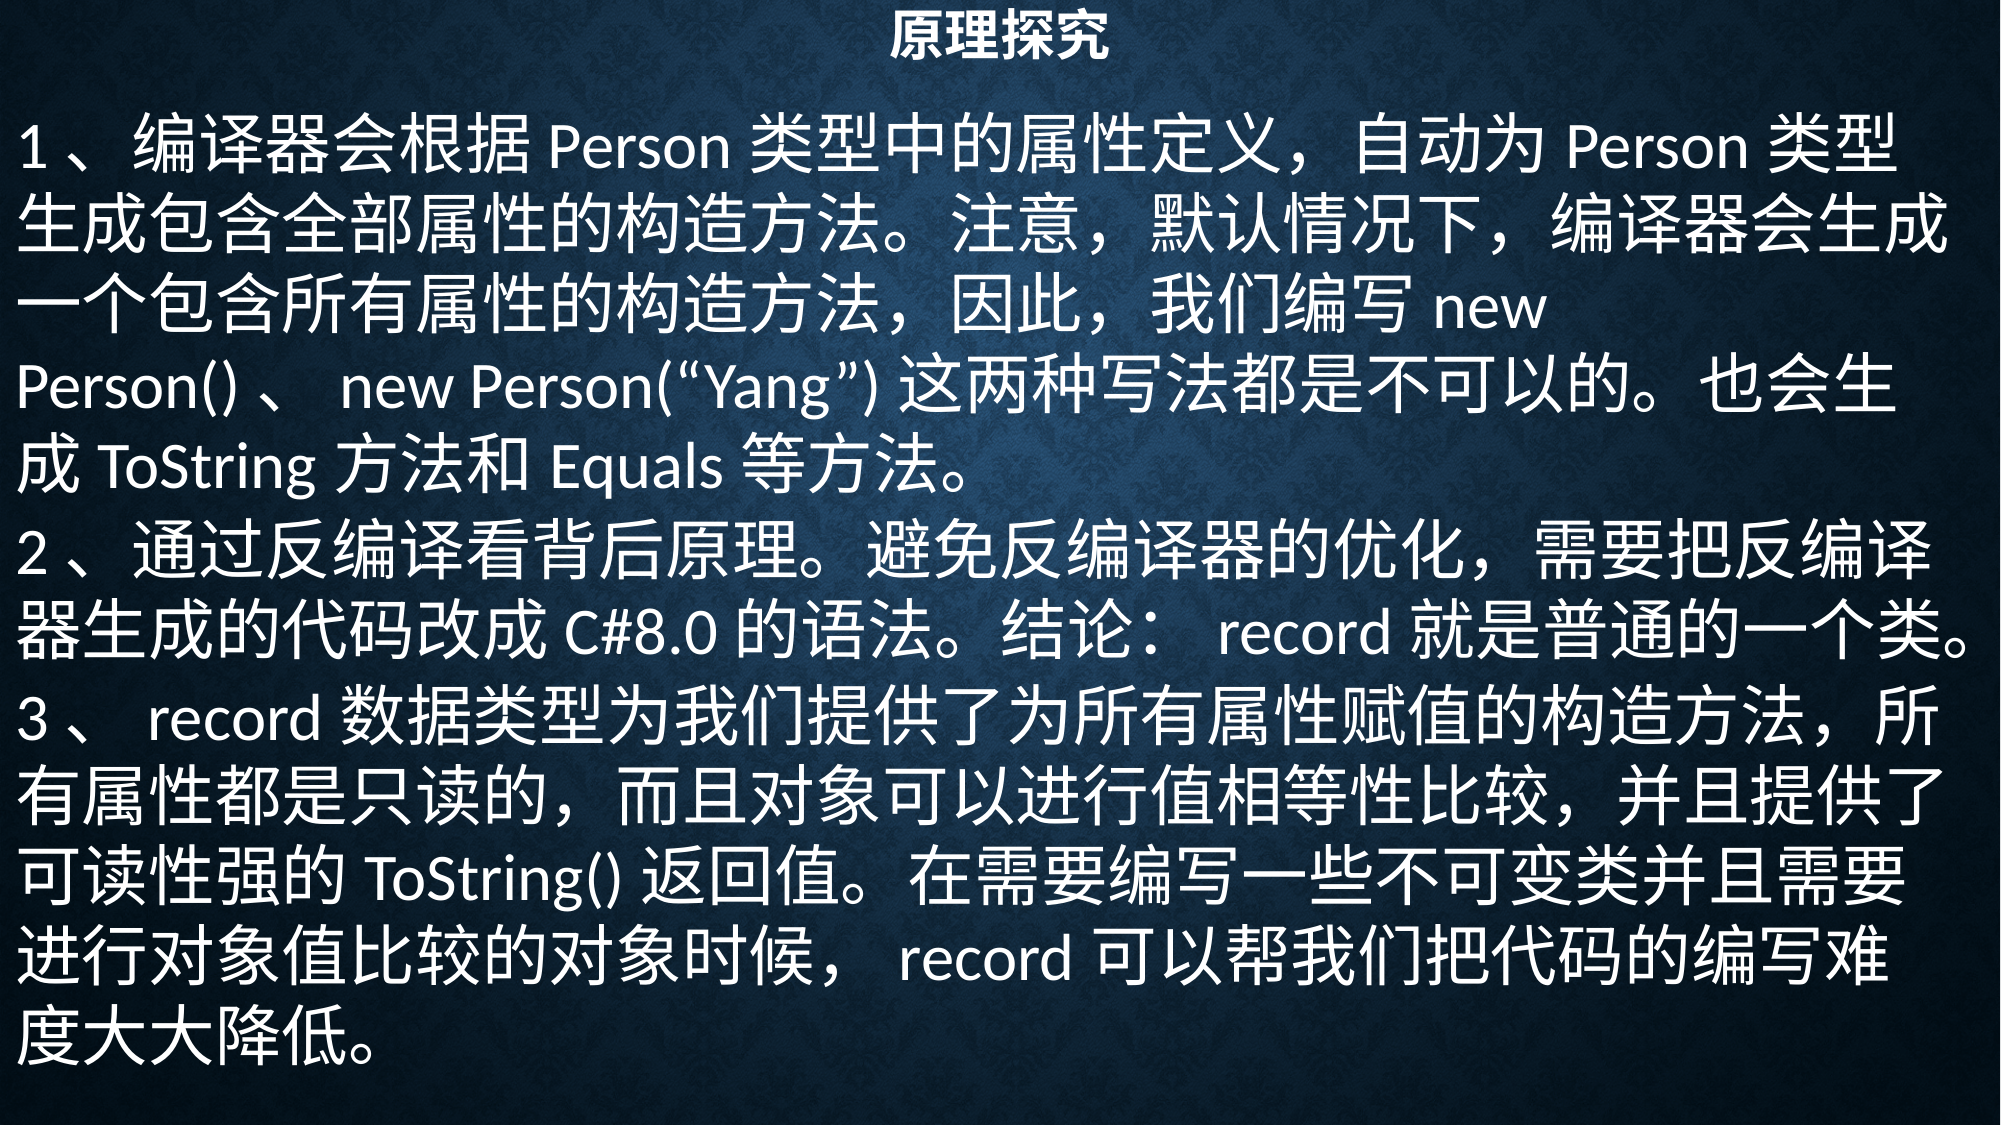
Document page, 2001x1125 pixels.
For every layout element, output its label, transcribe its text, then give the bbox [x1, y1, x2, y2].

title 原理探究 [150, 0, 1850, 75]
list 1、编译器会根据Person类型中的属性定义，自动为Person类型生成包含全部属性的构造方法。注意，默认情况下，编译器会生成一个包含所有属性的构造方法，因此，我们编写new Person()、new Person(“Yang”)这两种写法都是不可以的。也会生成ToString方法和Equals等方法。 2、通过反编译看背后原理。避免反编译器的优化，需要把反编译器生成的代码改成C#8.0的语法。结论：record就是普通的一个类。 3、record数据类型为我们提供了为所有属性赋值的构造方法，所有属性都是只读的，而且对象可以进行值相等性比较，并且提供了可读性强的ToString()返回值。在需要编写一些不可变类并且需要进行对象值比较的对象时候，record可以帮我们把代码的编写难度大大降低。 [0, 94, 1971, 1082]
